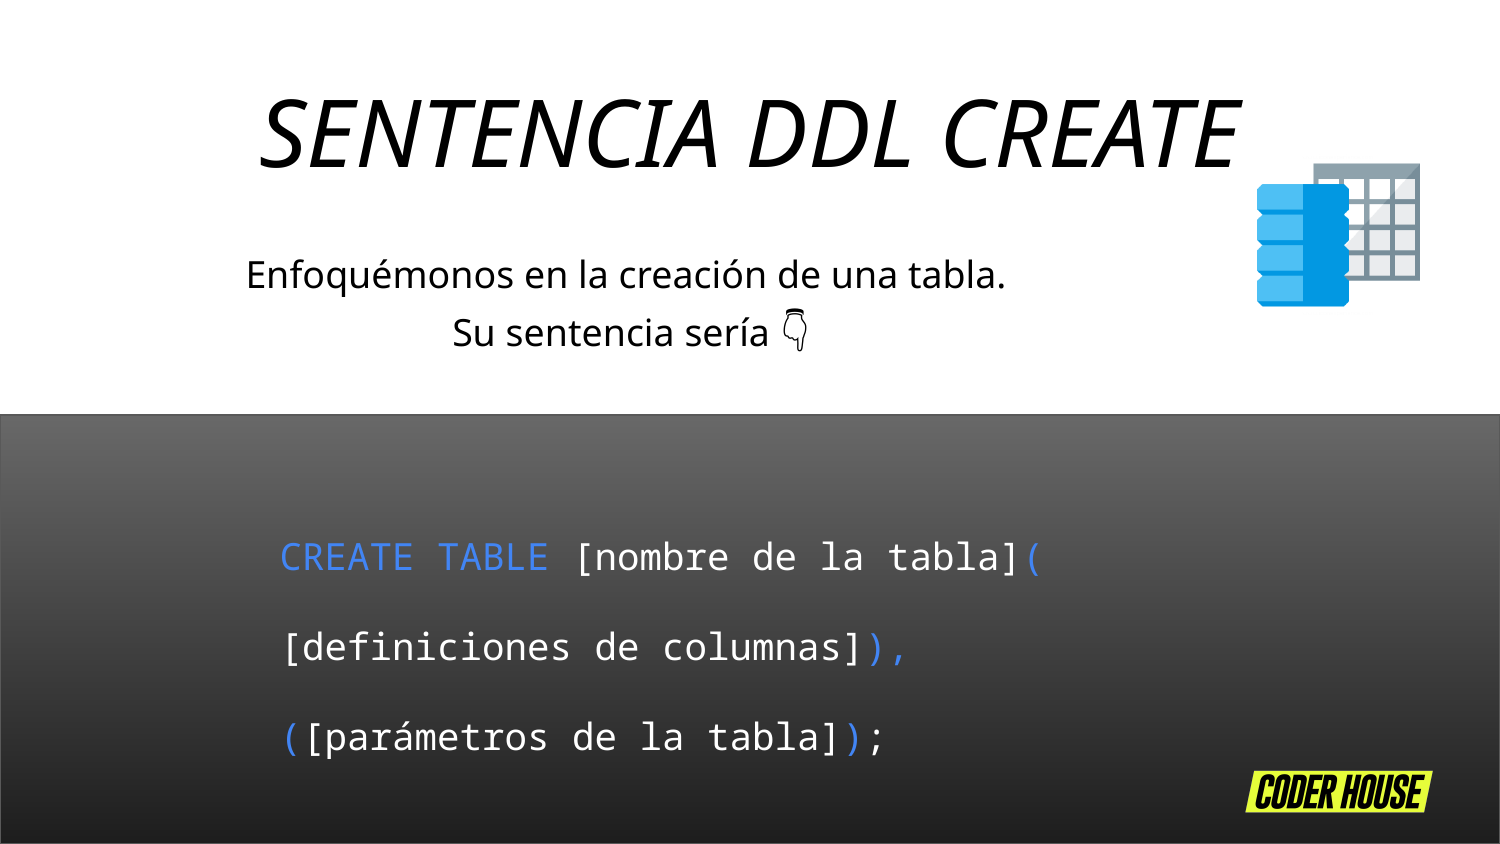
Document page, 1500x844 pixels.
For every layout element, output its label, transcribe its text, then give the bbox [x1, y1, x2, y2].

text_box Enfoquémonos en la creación de una tabla. Su sentencia sería 👇 CREATE TABLE [nombre de la tabla]( [definiciones de columnas]), ([parámetros de la tabla]); [114, 223, 1155, 696]
text_box SENTENCIA DDL CREATE [90, 58, 1410, 175]
picture [1241, 764, 1437, 819]
picture [1257, 153, 1420, 317]
text_box [0, 414, 1500, 844]
